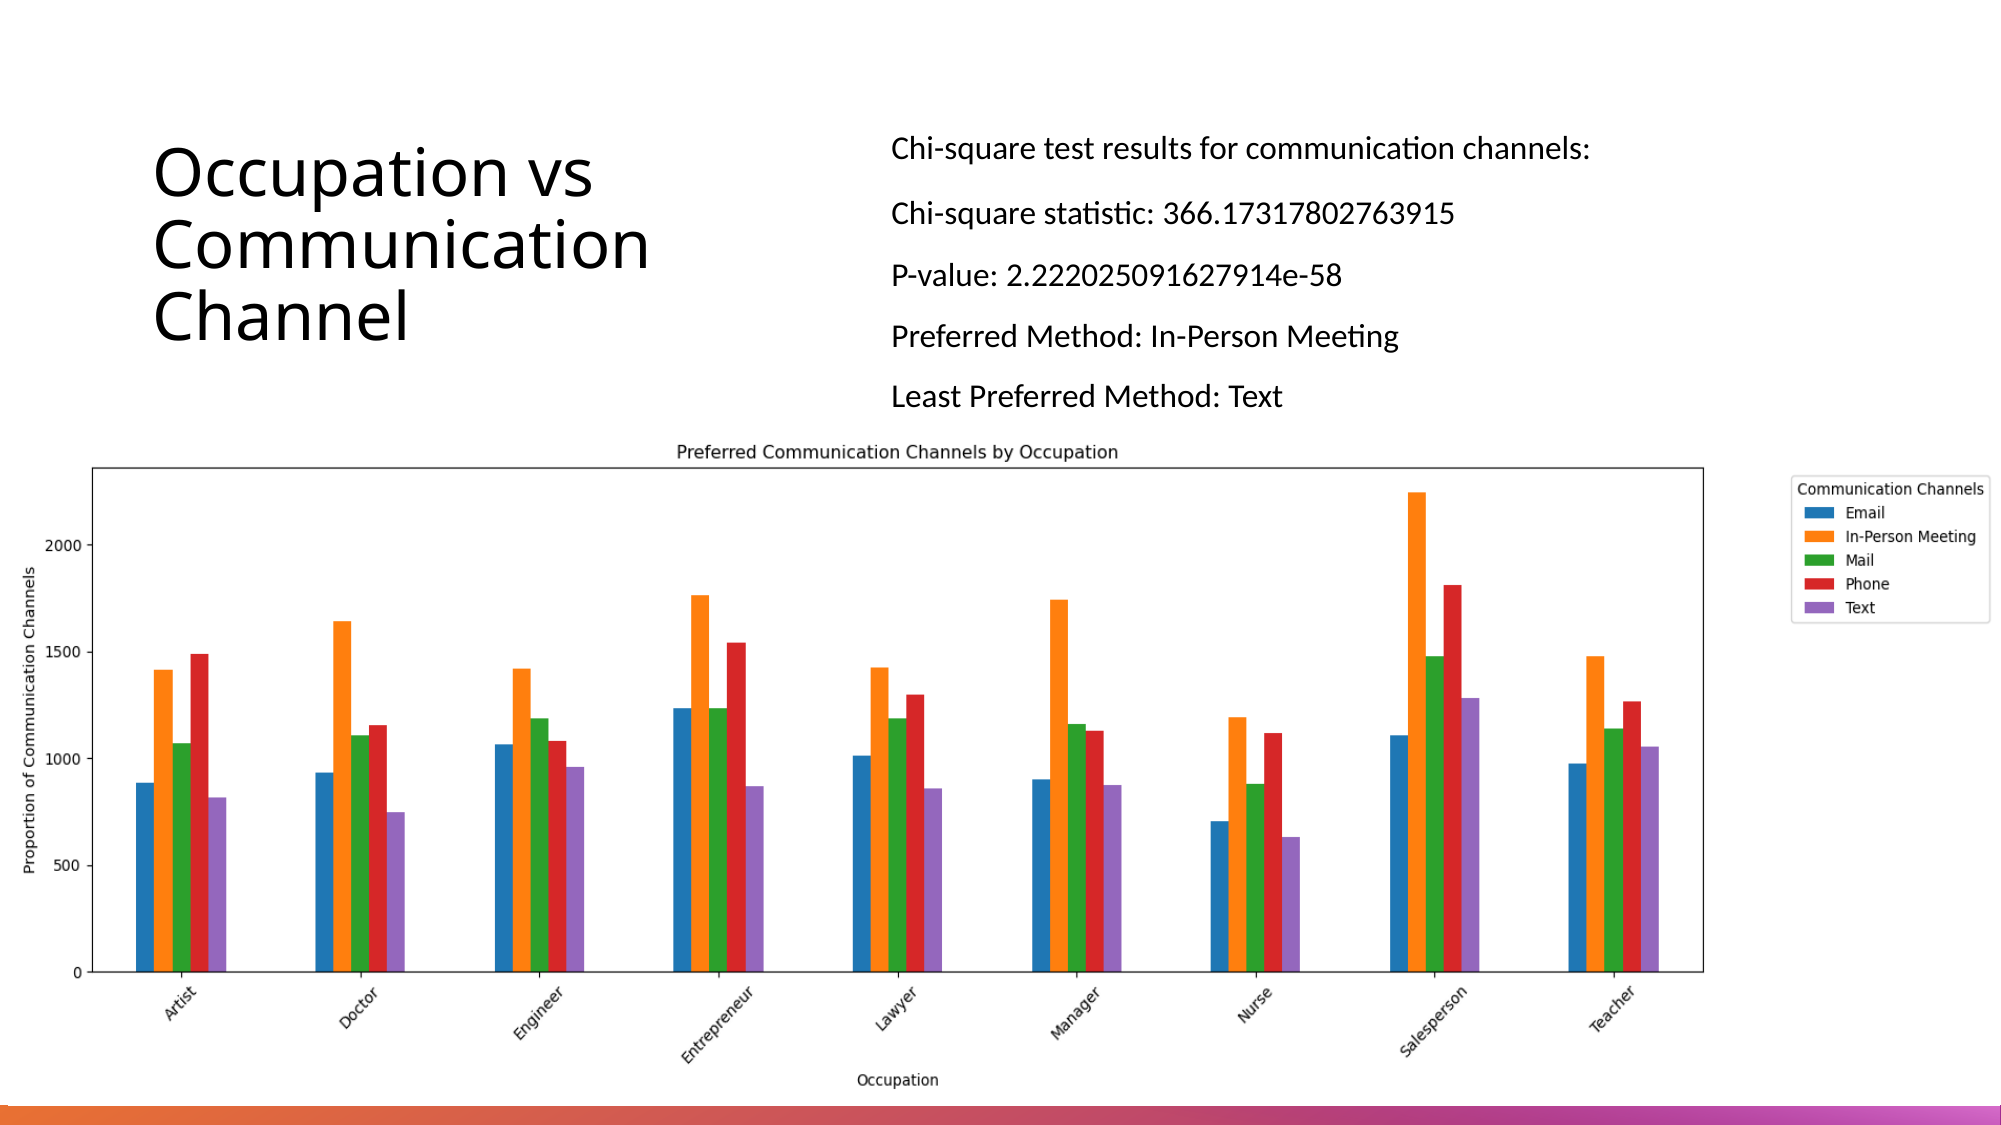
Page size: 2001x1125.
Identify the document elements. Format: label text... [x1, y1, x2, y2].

list Chi-square test results for communication channels: Chi-square statistic: 366.17317802763915 P-value: 2.222025091627914e-58 Preferred Method: In-Person Meeting Least Preferred Method: Text [876, 123, 1863, 414]
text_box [0, 1104, 2000, 1125]
title Occupation vs Communication Channel [137, 131, 743, 393]
picture [8, 428, 2000, 1107]
